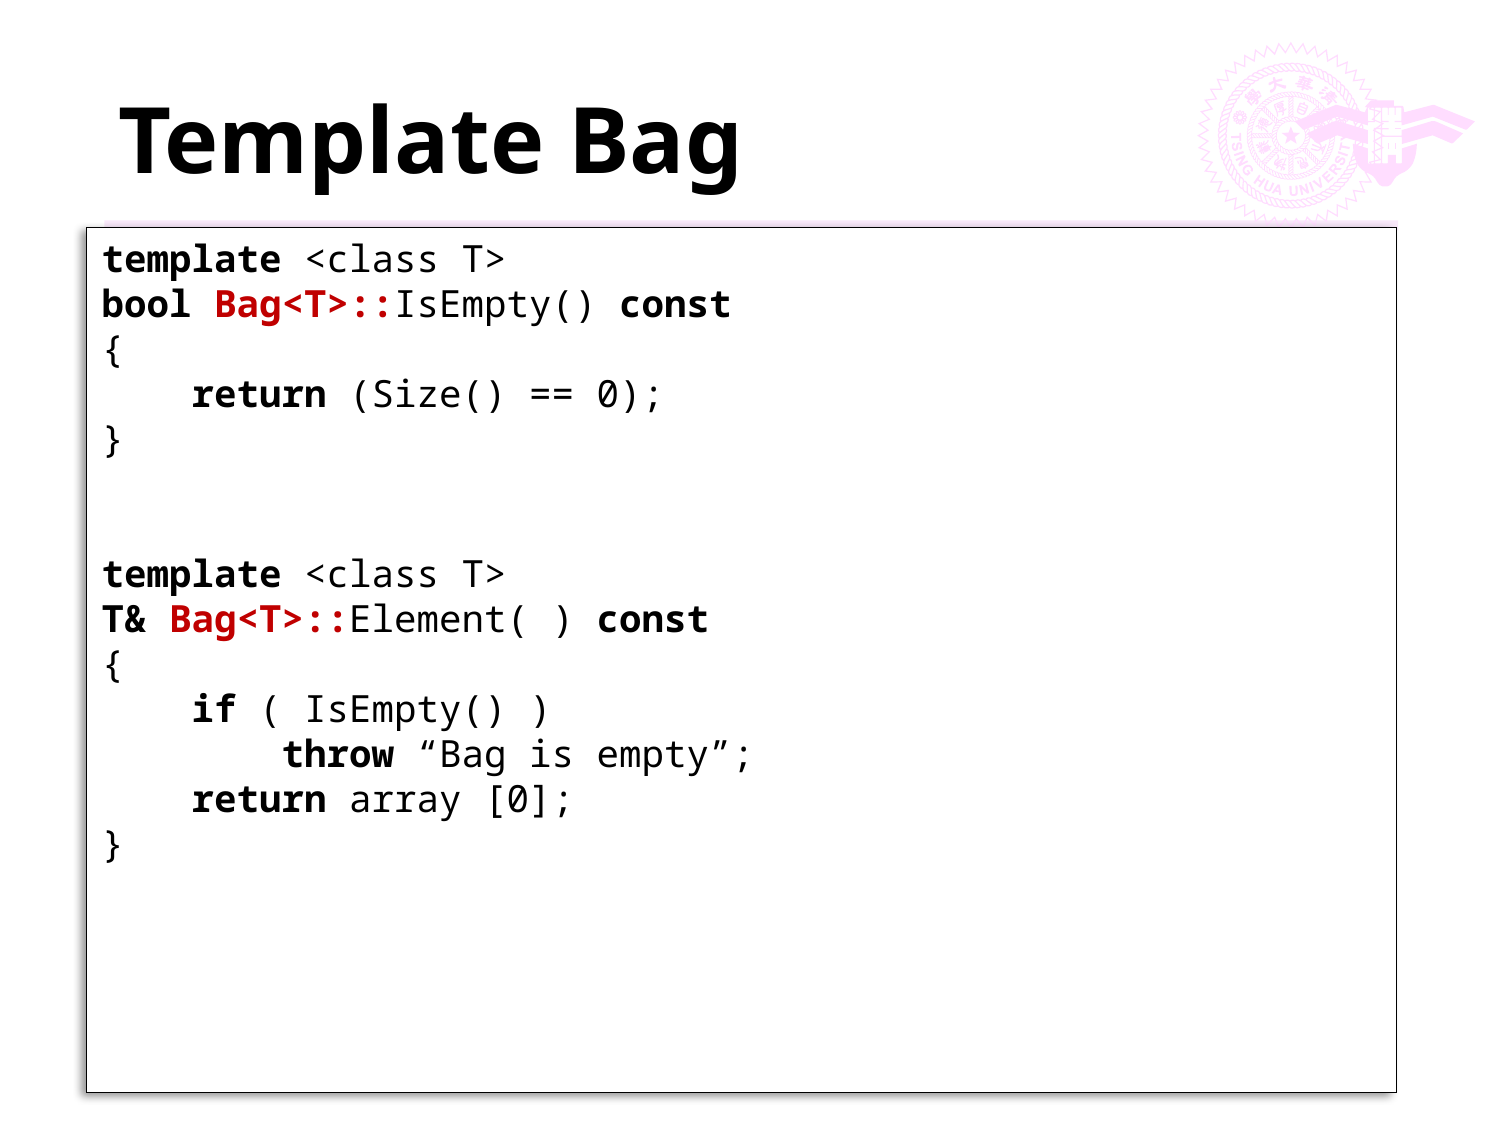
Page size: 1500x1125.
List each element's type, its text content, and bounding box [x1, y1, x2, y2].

text_box template <class T> bool Bag<T>::IsEmpty() const { return (Size() == 0); } template <class T> T& Bag<T>::Element( ) const { if ( IsEmpty() ) throw “Bag is empty”; return array [0]; } [86, 227, 1397, 1093]
title Template Bag [103, 59, 1397, 227]
slide_number 25 [1387, 1095, 1397, 1103]
